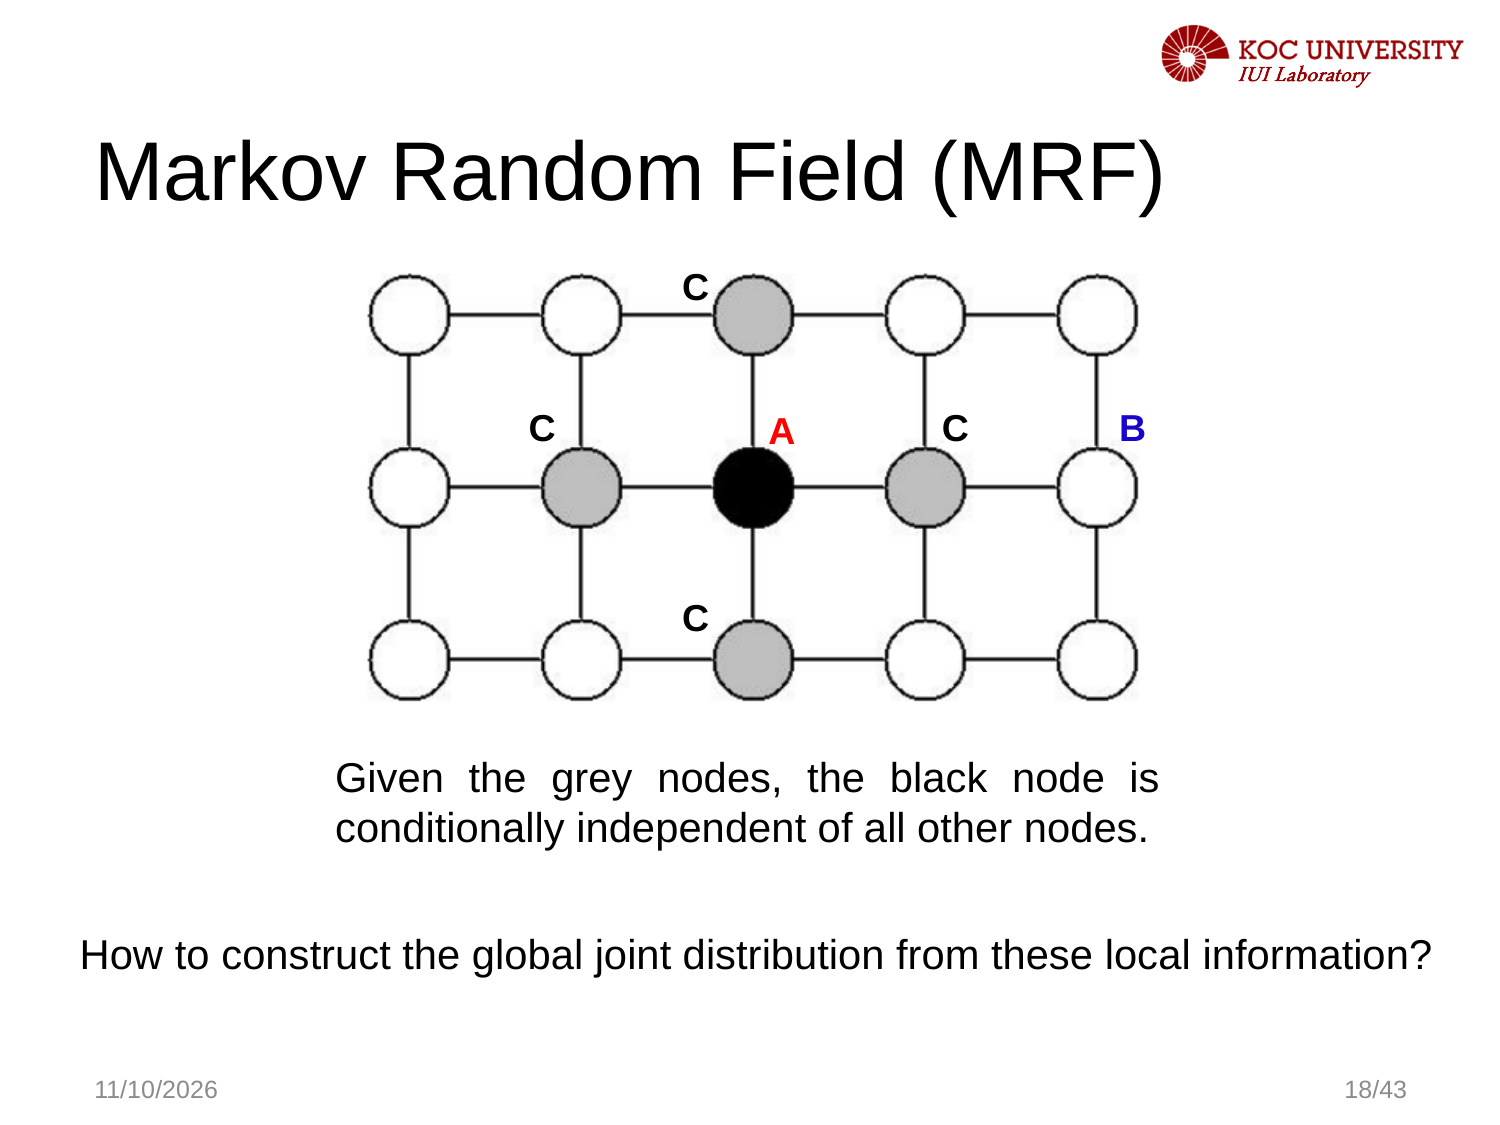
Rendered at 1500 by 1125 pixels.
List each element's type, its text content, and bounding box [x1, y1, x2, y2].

picture [1160, 23, 1465, 91]
slide_number 18/43 [1084, 1058, 1423, 1119]
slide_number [79, 1058, 417, 1119]
text_box Given the grey nodes, the black node is conditionally independent of all other nodes. [320, 743, 1176, 859]
title Markov Random Field (MRF) [79, 85, 1428, 232]
text_box How to construct the global joint distribution from these local information? [64, 920, 1464, 986]
picture [331, 255, 1169, 709]
